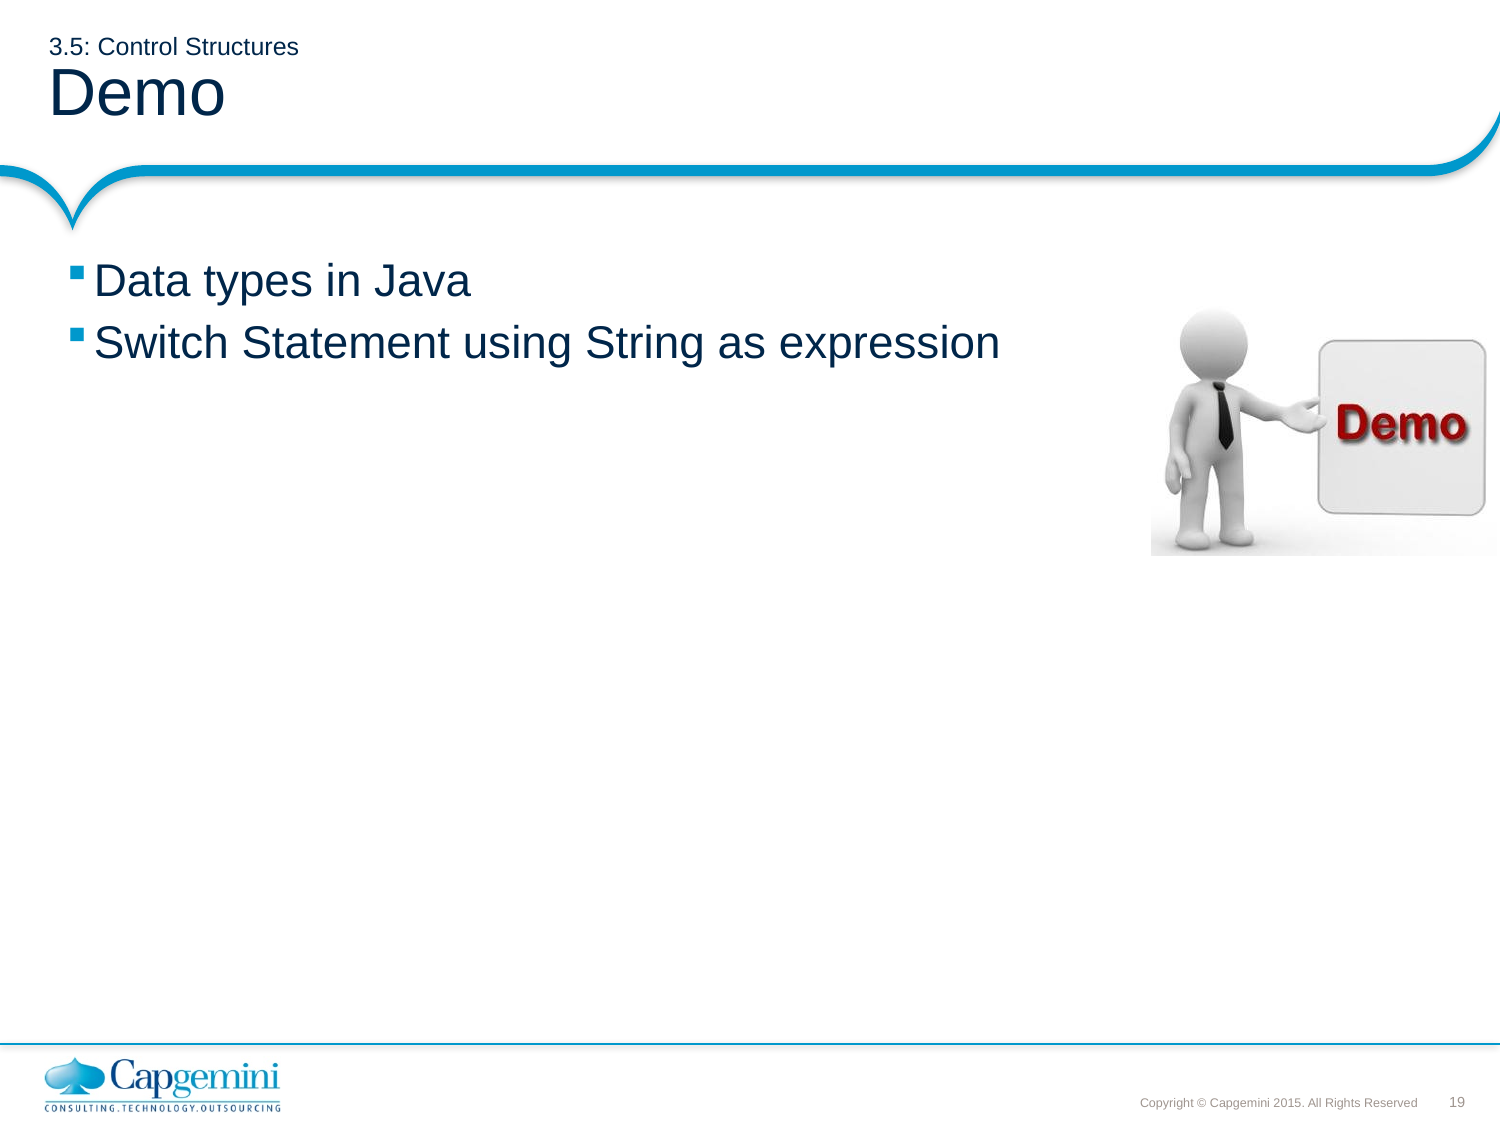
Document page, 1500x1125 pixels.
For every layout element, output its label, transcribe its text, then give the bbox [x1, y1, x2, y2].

list Data types in Java Switch Statement using String as expression [48, 245, 1140, 1007]
picture [44, 1056, 281, 1113]
picture [1151, 299, 1497, 556]
title 3.5: Control Structures Demo [0, 0, 1500, 165]
